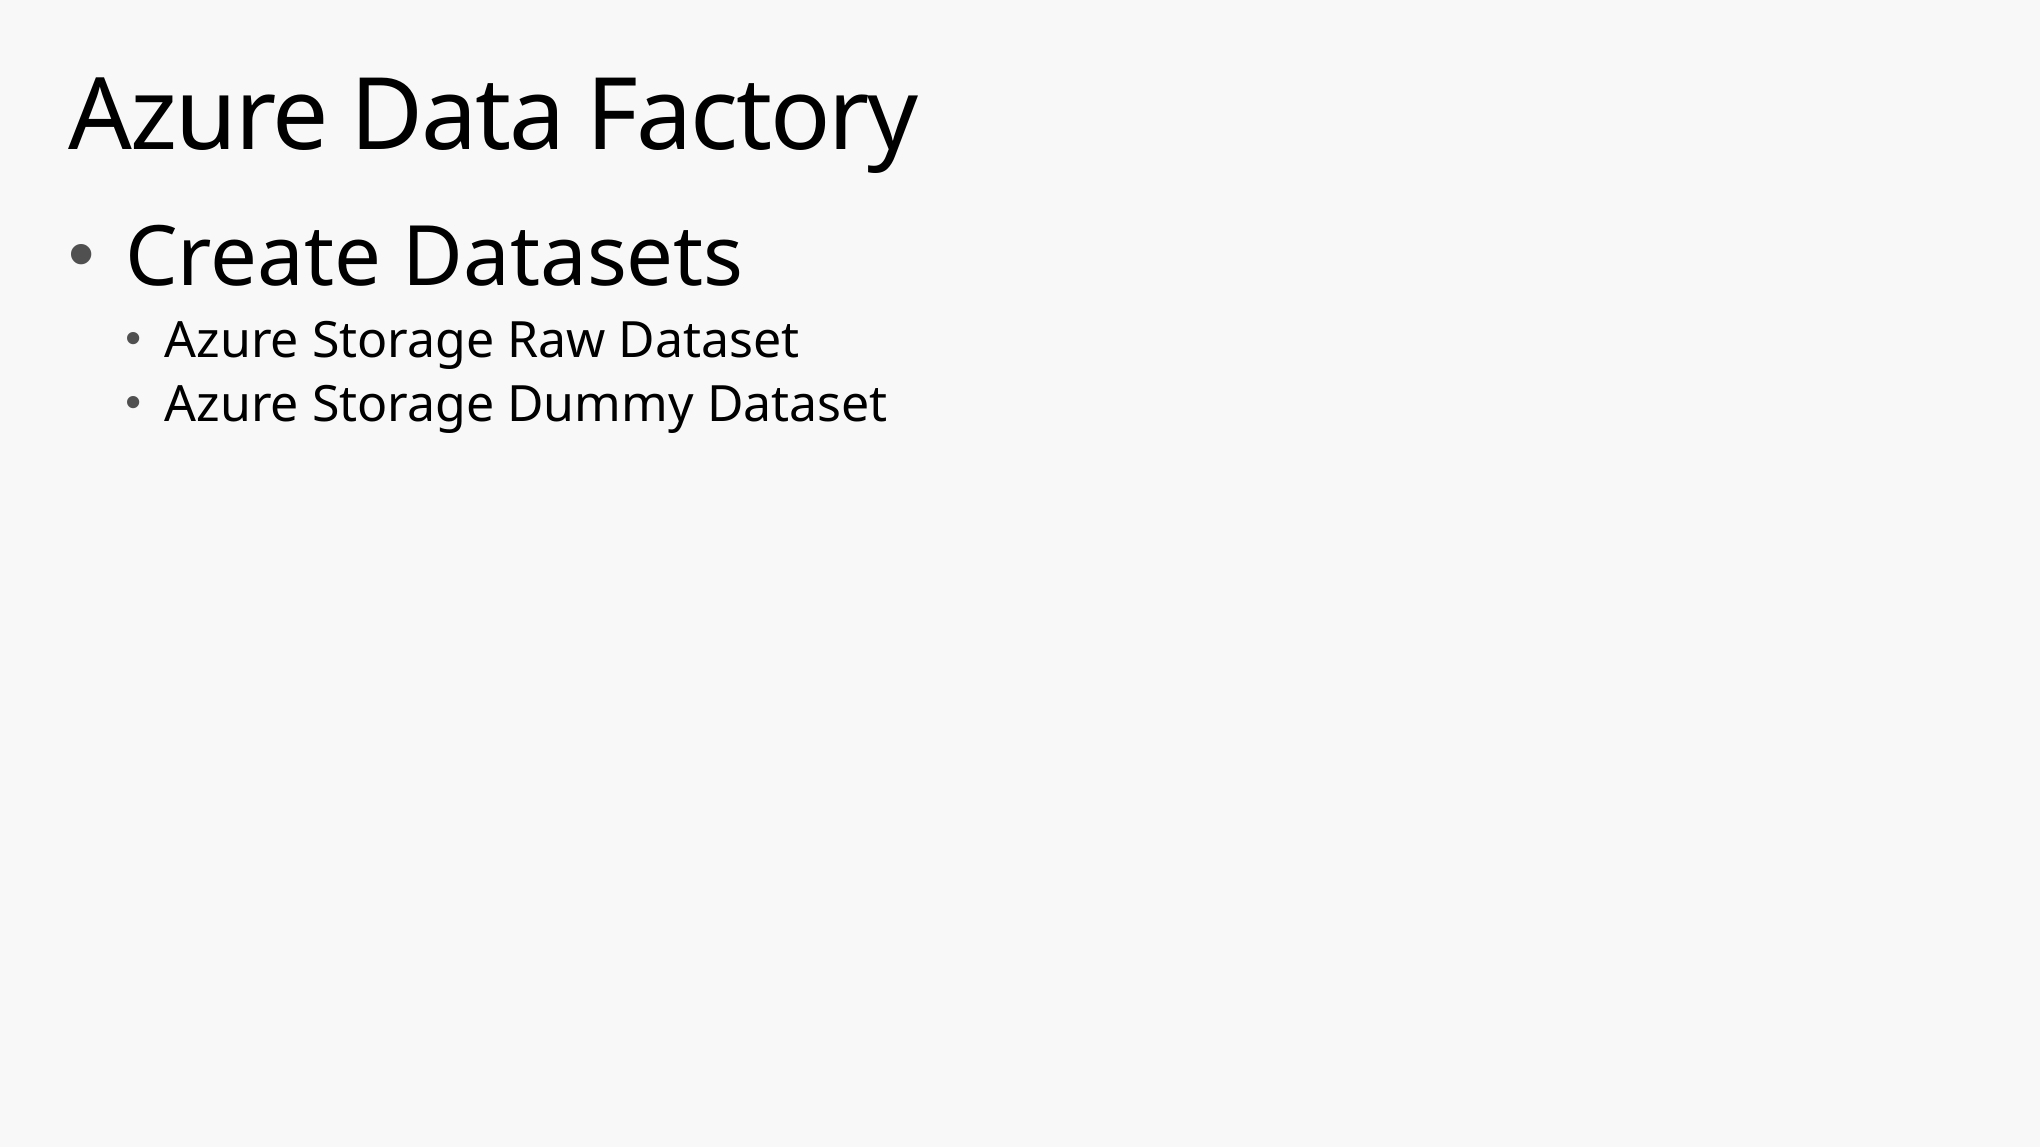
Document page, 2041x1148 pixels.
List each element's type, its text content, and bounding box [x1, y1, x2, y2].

title Azure Data Factory [45, 48, 1996, 199]
list Create Datasets Azure Storage Raw Dataset Azure Storage Dummy Dataset [45, 199, 1996, 732]
